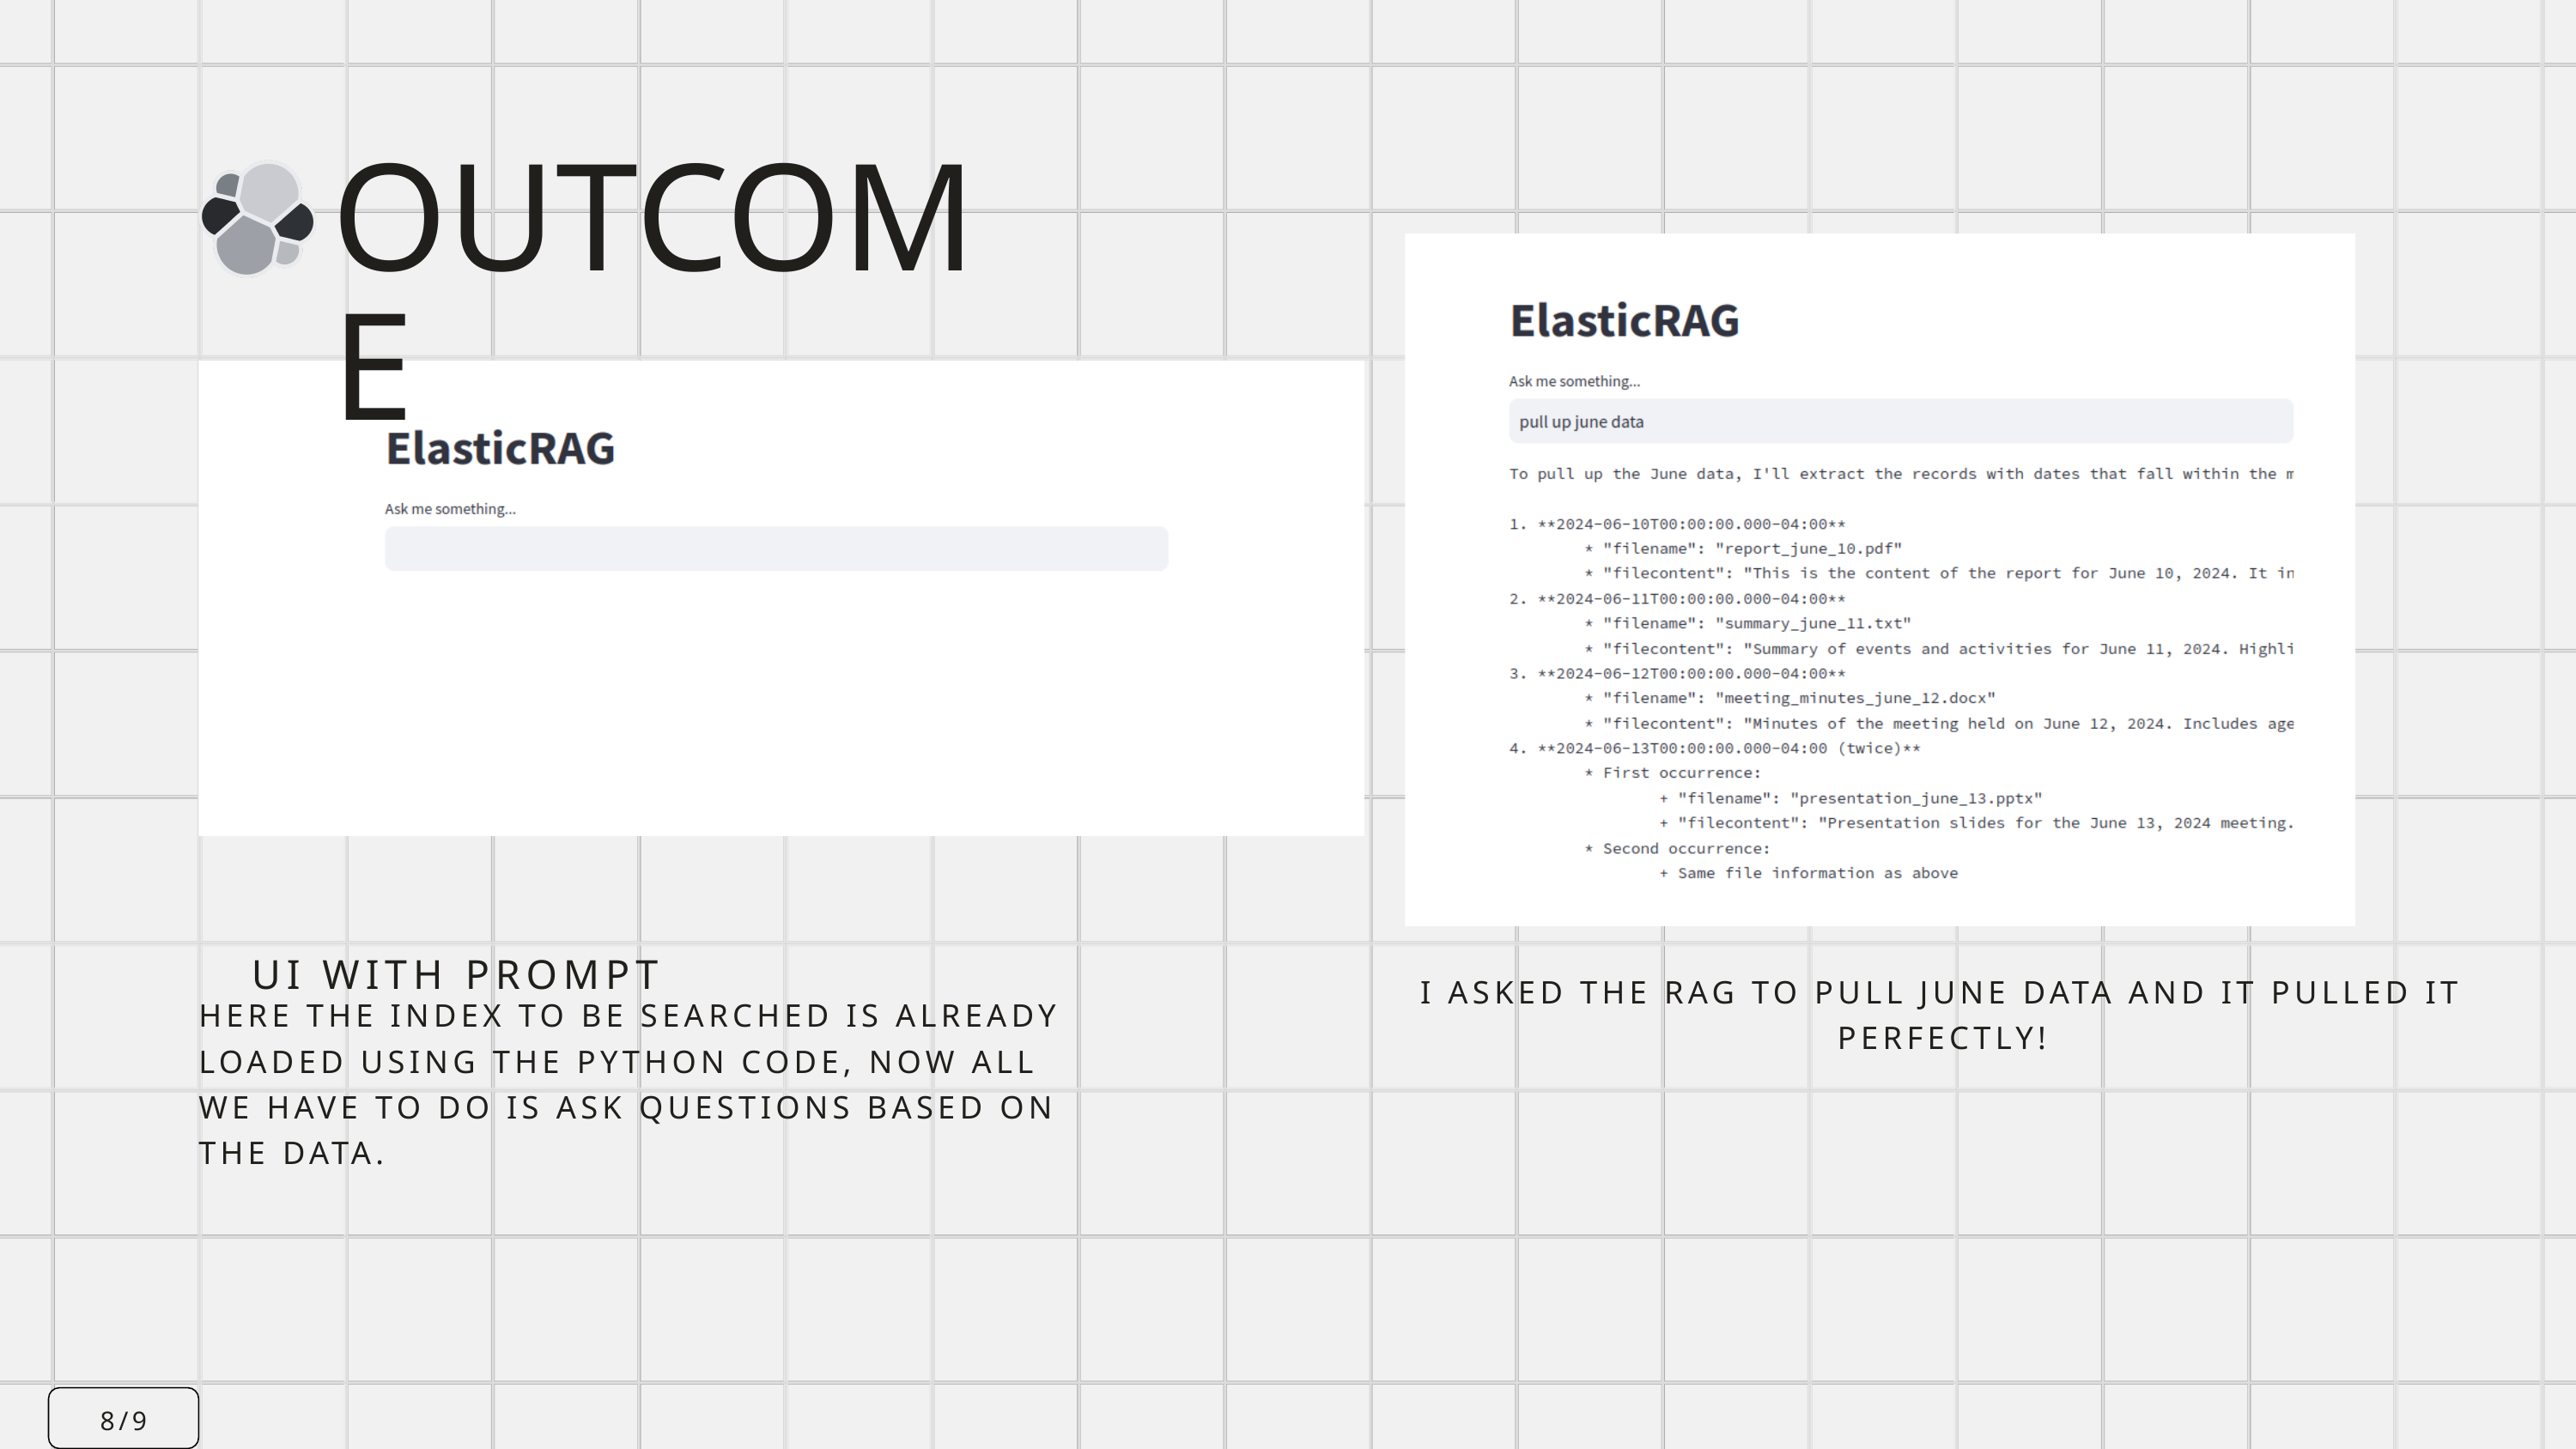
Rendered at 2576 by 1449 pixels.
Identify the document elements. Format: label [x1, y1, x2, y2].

text_box [0, 0, 2576, 1449]
text_box [48, 1387, 199, 1449]
